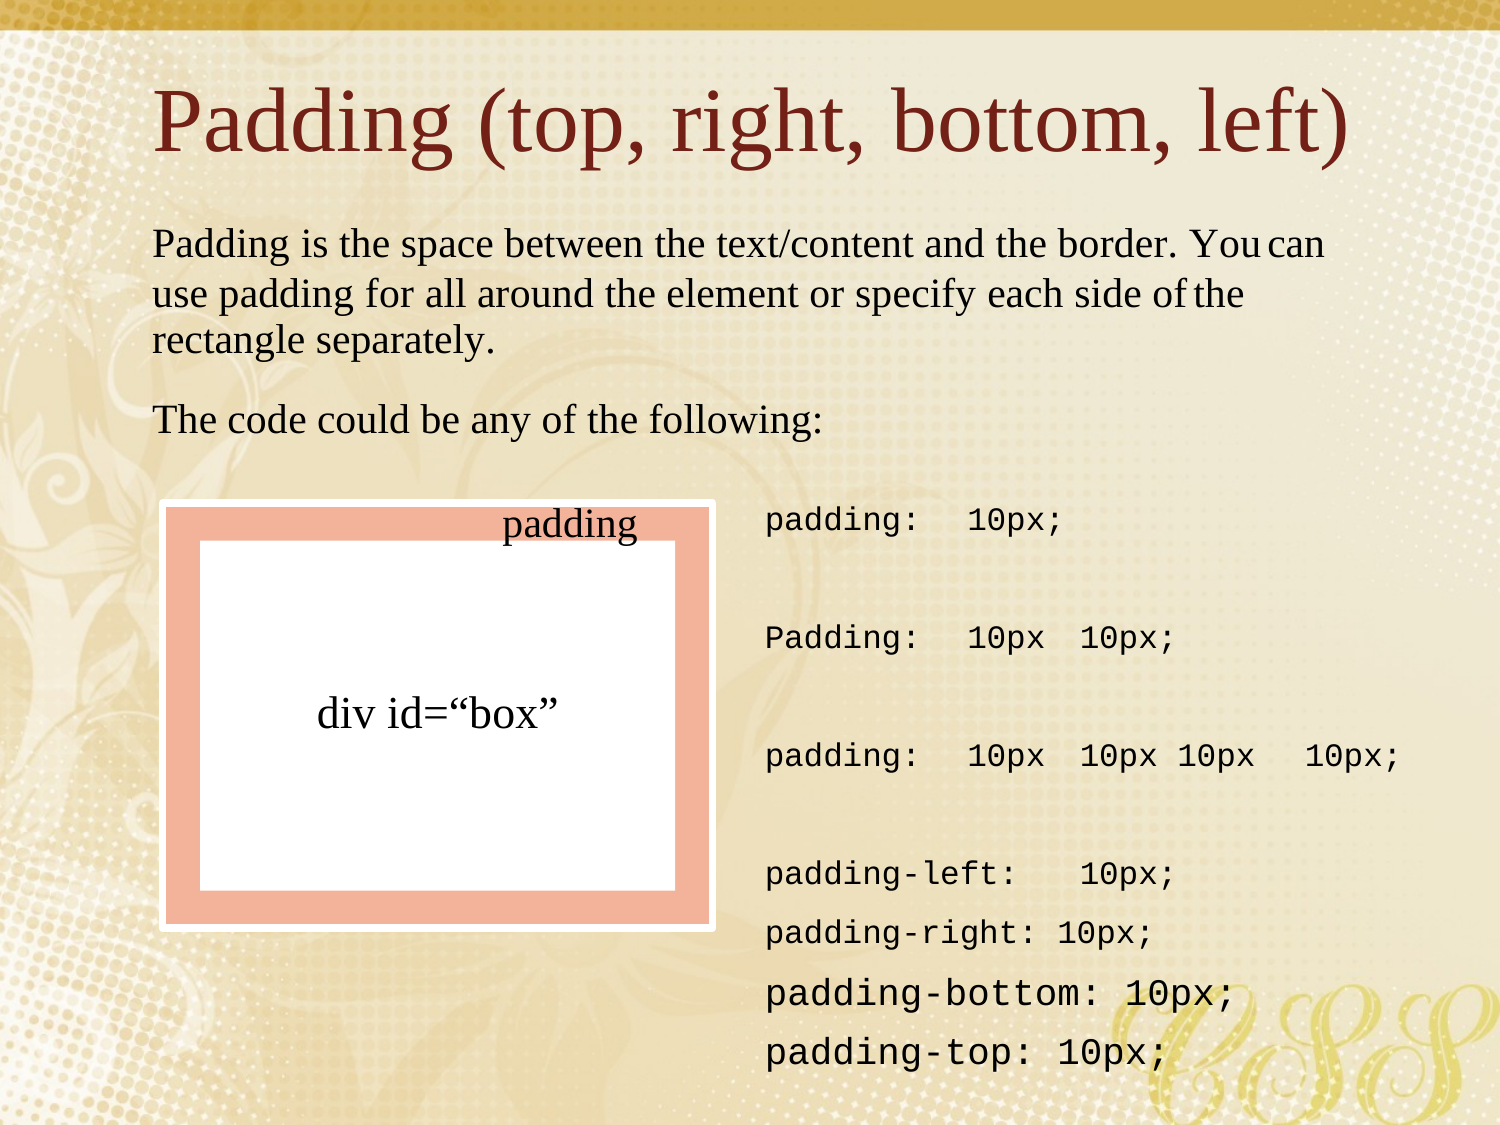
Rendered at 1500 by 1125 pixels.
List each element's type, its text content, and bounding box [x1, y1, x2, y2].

text_box padding div id=“box” [162, 503, 713, 929]
text_box the [1191, 271, 1253, 317]
text_box [0, 0, 1500, 1125]
text_box could [314, 397, 418, 444]
text_box following: [646, 397, 832, 444]
text_box 10px [965, 621, 1065, 663]
text_box 10px; [965, 503, 1088, 545]
text_box The [149, 397, 225, 444]
text_box of [539, 397, 584, 444]
text_box any [468, 397, 539, 444]
text_box 10px; [1077, 857, 1200, 899]
text_box 10px; [1302, 739, 1425, 781]
text_box code [225, 397, 314, 444]
text_box Padding: [762, 621, 953, 663]
text_box be [418, 397, 468, 444]
text_box Padding (top, right, bottom, left) [150, 73, 1365, 170]
text_box padding: [762, 739, 953, 781]
text_box use padding for all around the element or specify each side of rectangle separately. [150, 271, 1191, 368]
text_box 10px [965, 739, 1065, 781]
text_box padding-right: 10px; padding-bottom: 10px; padding-top: 10px; [762, 916, 1246, 1077]
text_box 10px; [1077, 621, 1200, 663]
text_box padding: [762, 503, 953, 545]
text_box can [1265, 221, 1334, 267]
text_box 10px 10px [1077, 739, 1290, 781]
text_box Padding is the space between the text/content and the border. You [150, 221, 1265, 267]
text_box the [584, 397, 646, 444]
text_box padding-left: [762, 857, 1065, 899]
